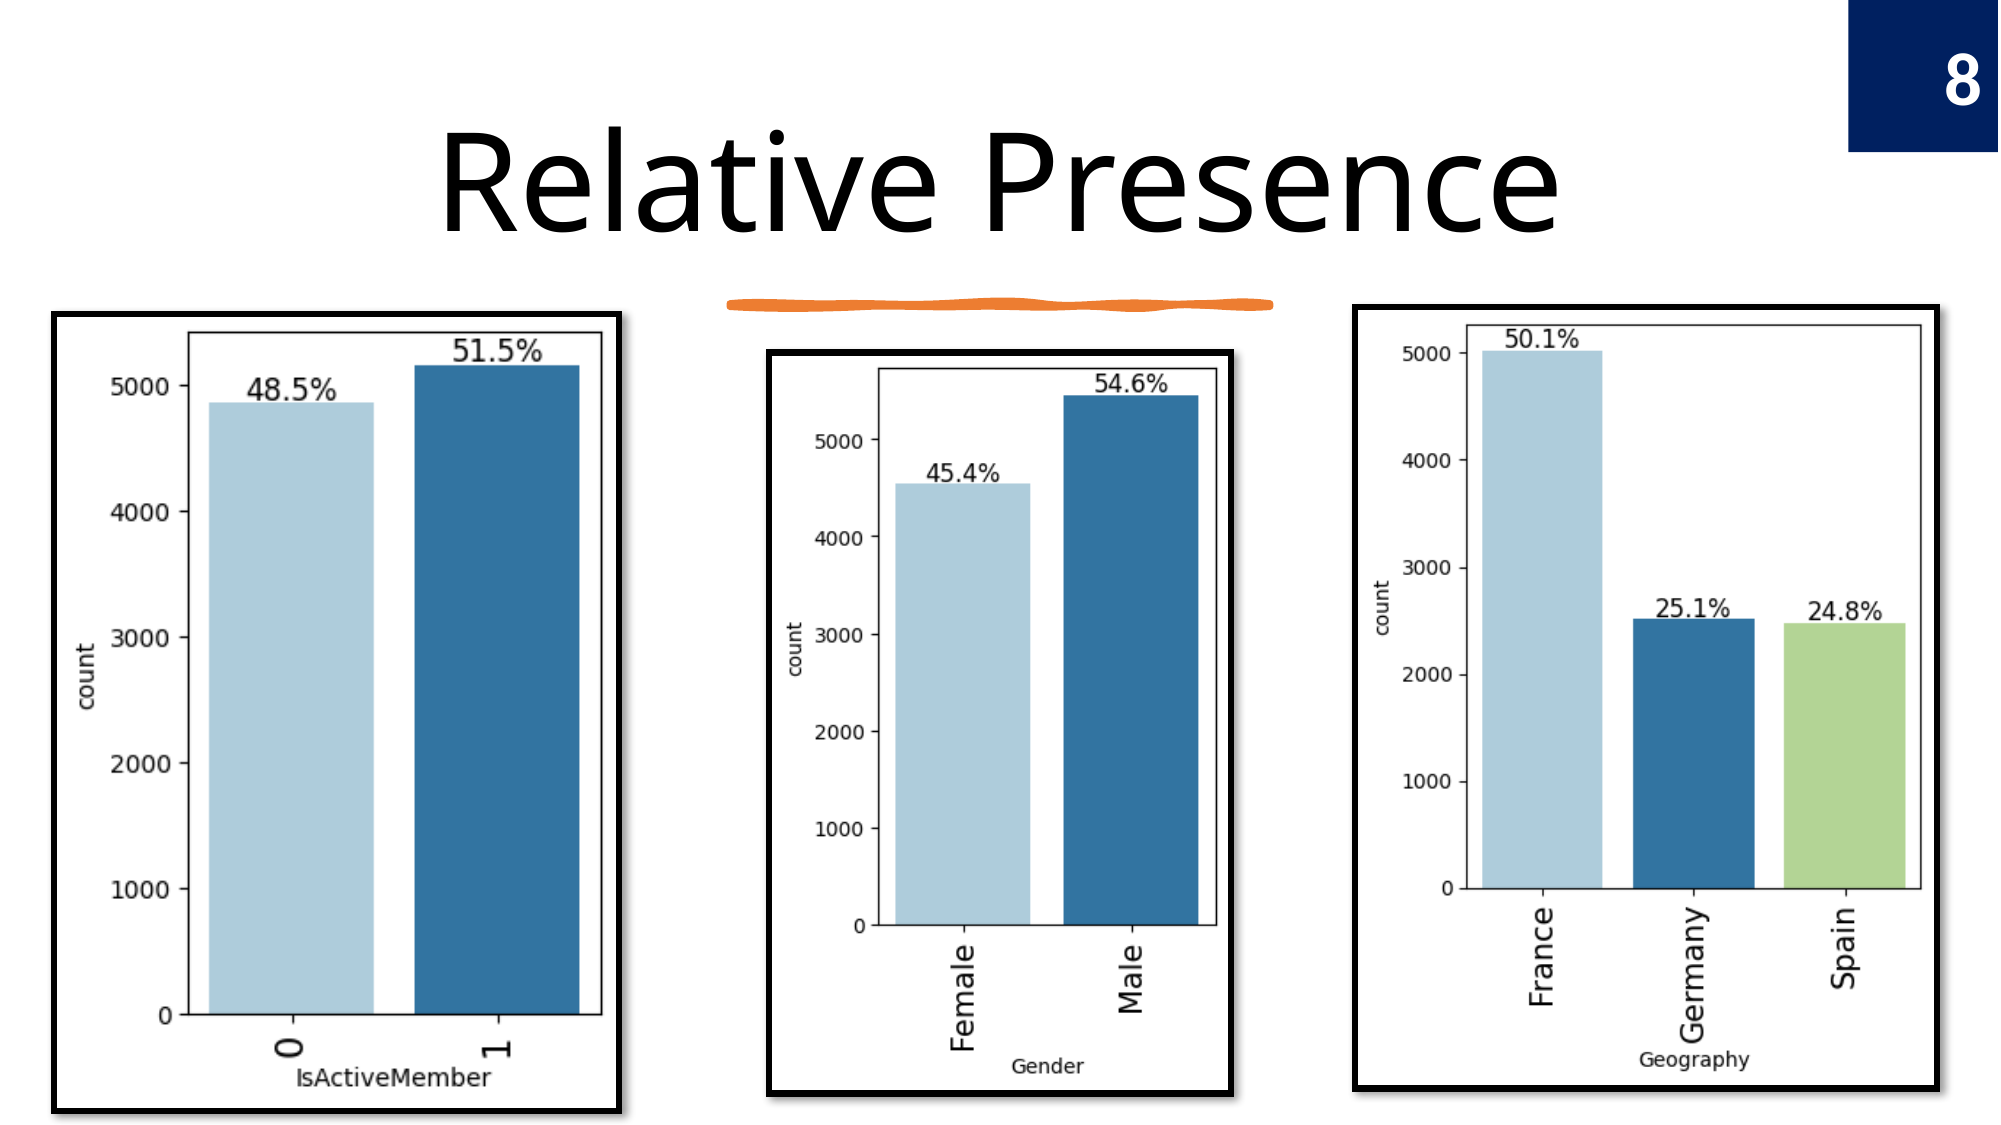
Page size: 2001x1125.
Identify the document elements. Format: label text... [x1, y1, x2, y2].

picture [1357, 310, 1935, 1086]
text_box 8 [1848, 0, 1998, 153]
title Relative Presence [104, 75, 1895, 300]
text_box [0, 0, 2000, 1125]
text_box [728, 299, 1271, 310]
picture [771, 355, 1229, 1091]
picture [57, 316, 617, 1108]
